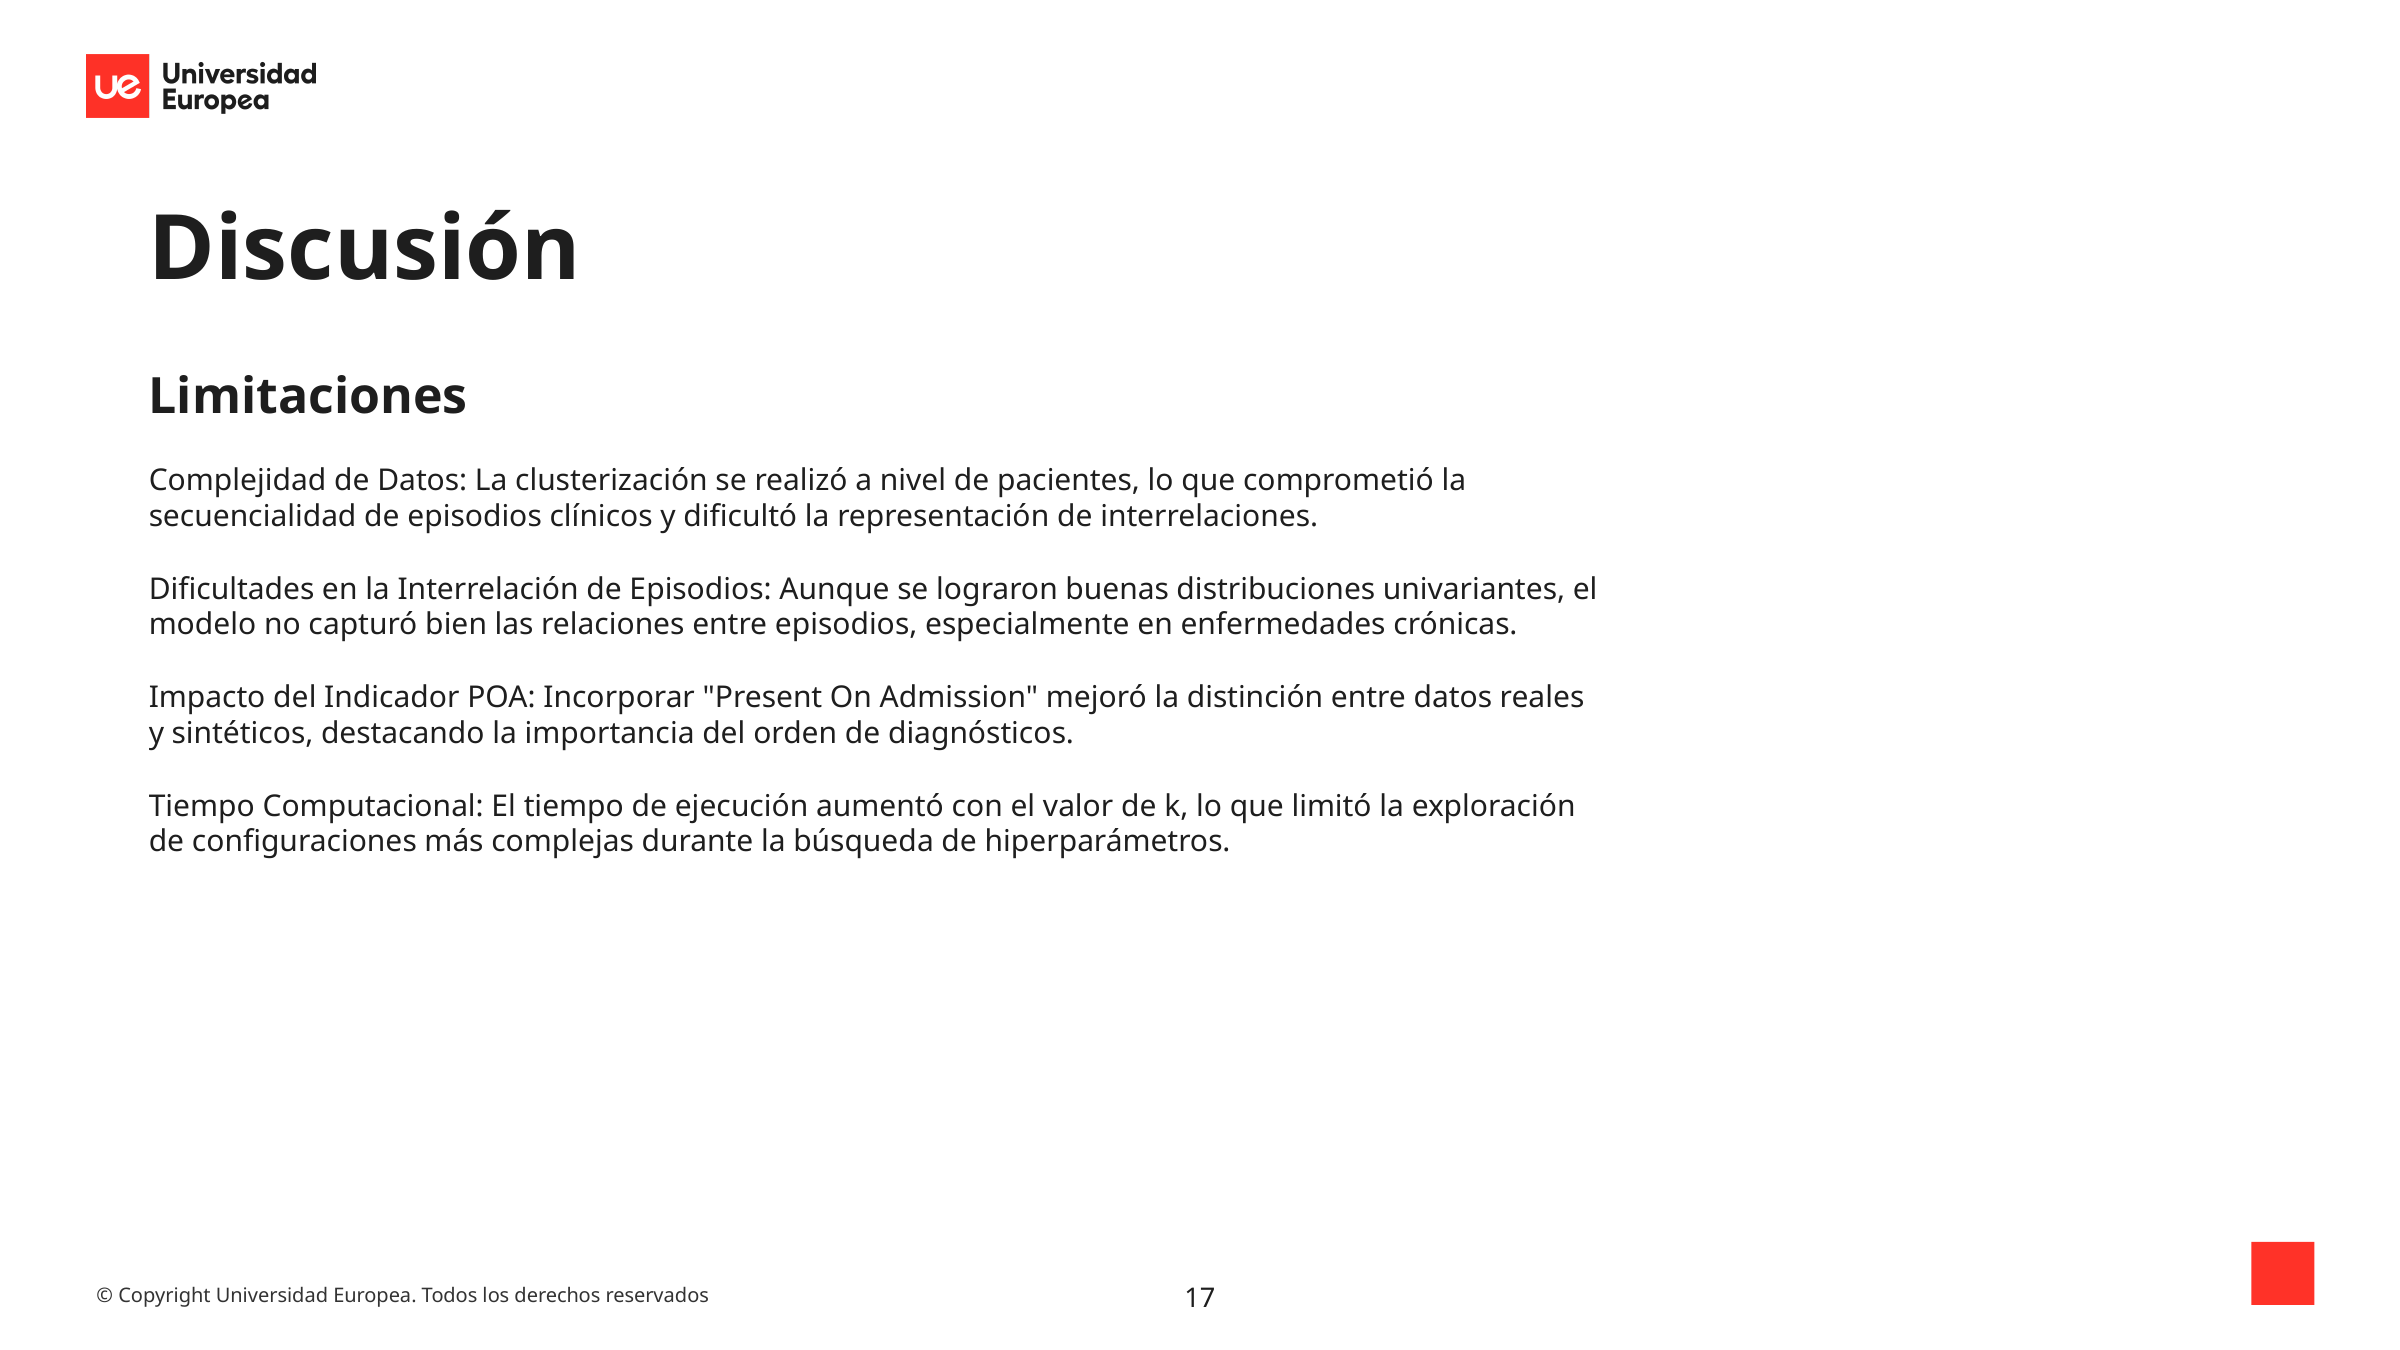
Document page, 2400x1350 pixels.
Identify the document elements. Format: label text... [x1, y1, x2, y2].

picture [86, 54, 316, 118]
slide_number 17 [1148, 1273, 1252, 1339]
title Discusión [148, 193, 1226, 310]
list Limitaciones [148, 356, 1080, 454]
list Complejidad de Datos: La clusterización se realizó a nivel de pacientes, lo que comprometió la secuencialidad de episodios clínicos y dificultó la representación de interrelaciones. Dificultades en la Interrelación de Episodios: Aunque se lograron buenas distribuciones univariantes, el modelo no capturó bien las relaciones entre episodios, especialmente en enfermedades crónicas. Impacto del Indicador POA: Incorporar "Present On Admission" mejoró la distinción entre datos reales y sintéticos, destacando la importancia del orden de diagnósticos. Tiempo Computacional: El tiempo de ejecución aumentó con el valor de k, lo que limitó la exploración de configuraciones más complejas durante la búsqueda de hiperparámetros. [148, 453, 1618, 1201]
